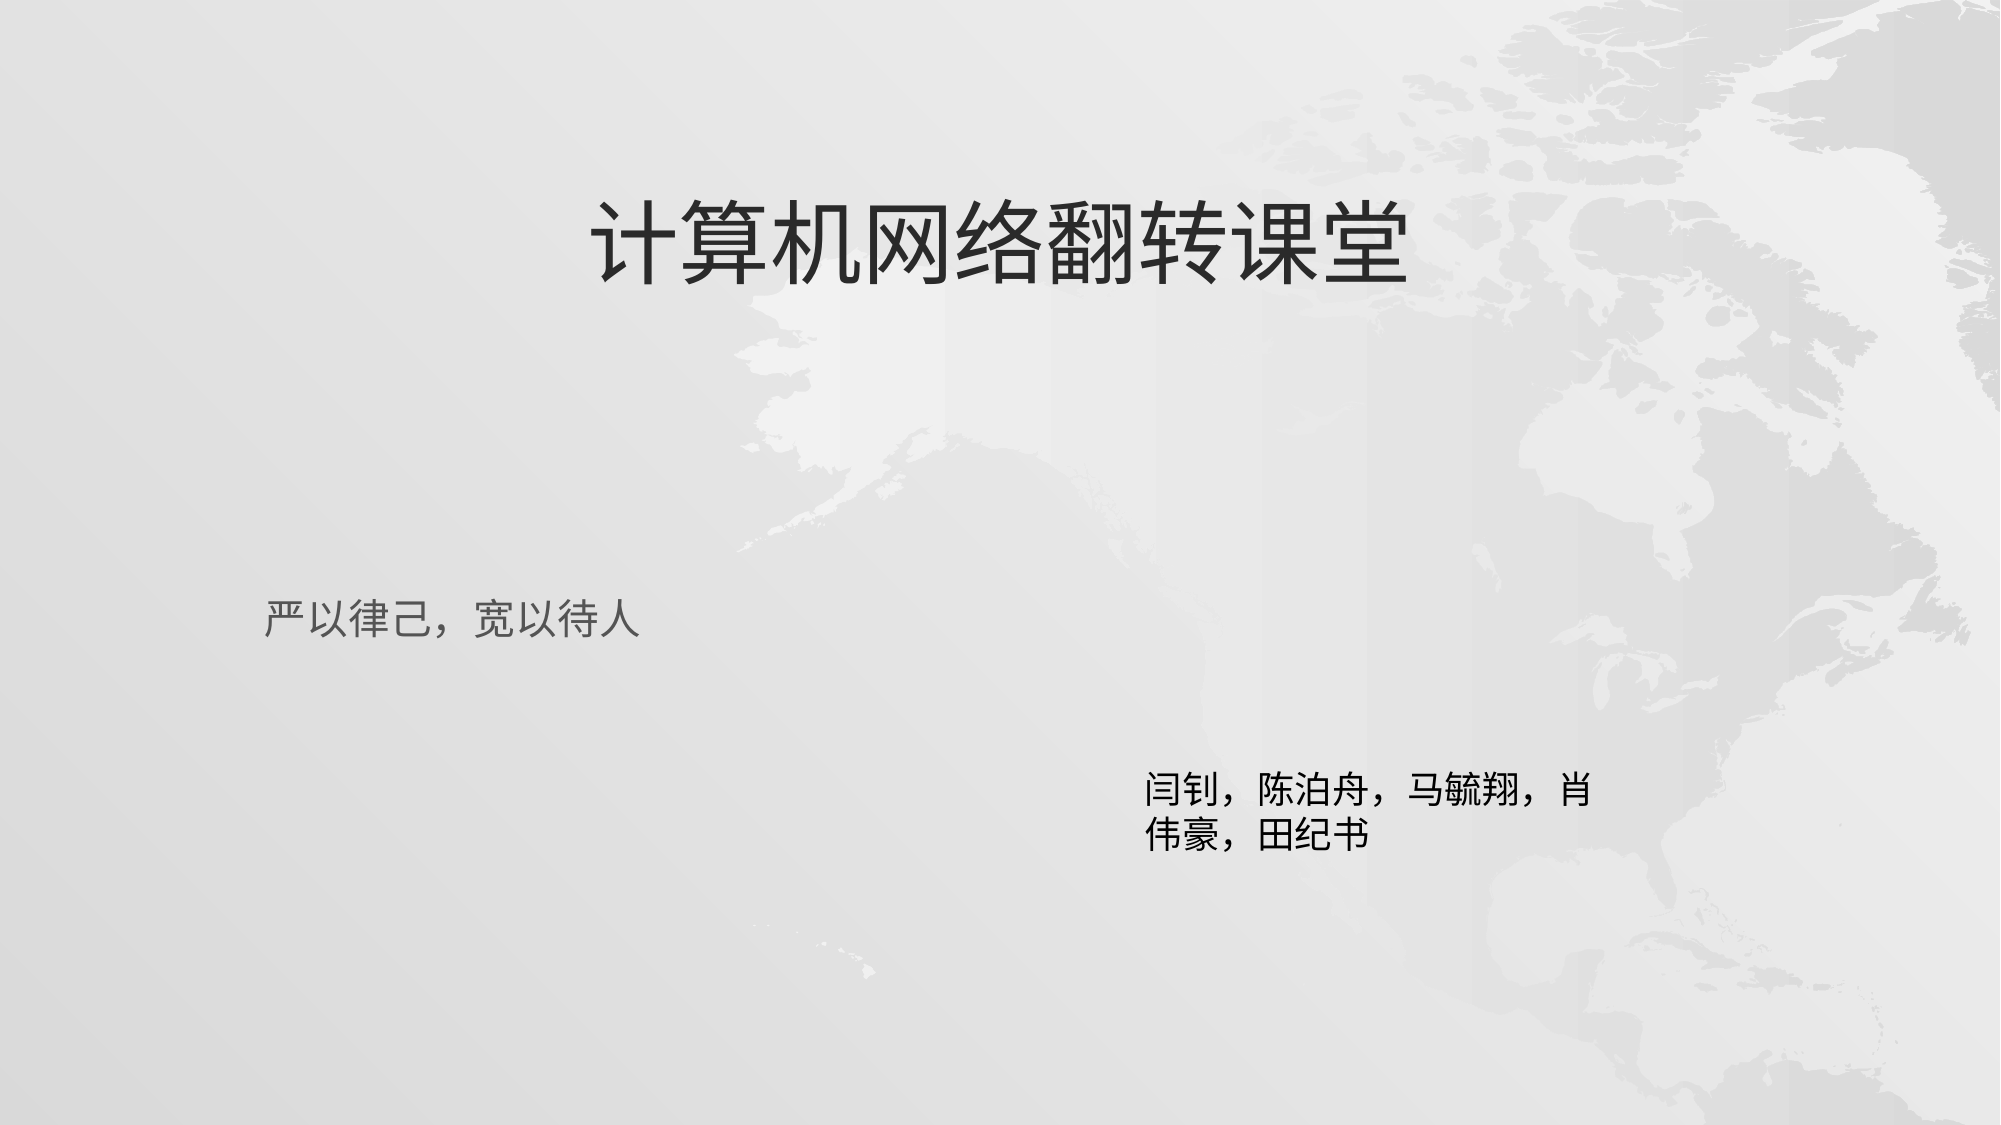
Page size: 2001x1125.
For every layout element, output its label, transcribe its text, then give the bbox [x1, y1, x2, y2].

subtitle 严以律己，宽以待人 [249, 590, 1750, 863]
text_box 闫钊，陈泊舟，马毓翔，肖伟豪，田纪书 [1129, 758, 1638, 864]
title 计算机网络翻转课堂 [249, 184, 1750, 305]
